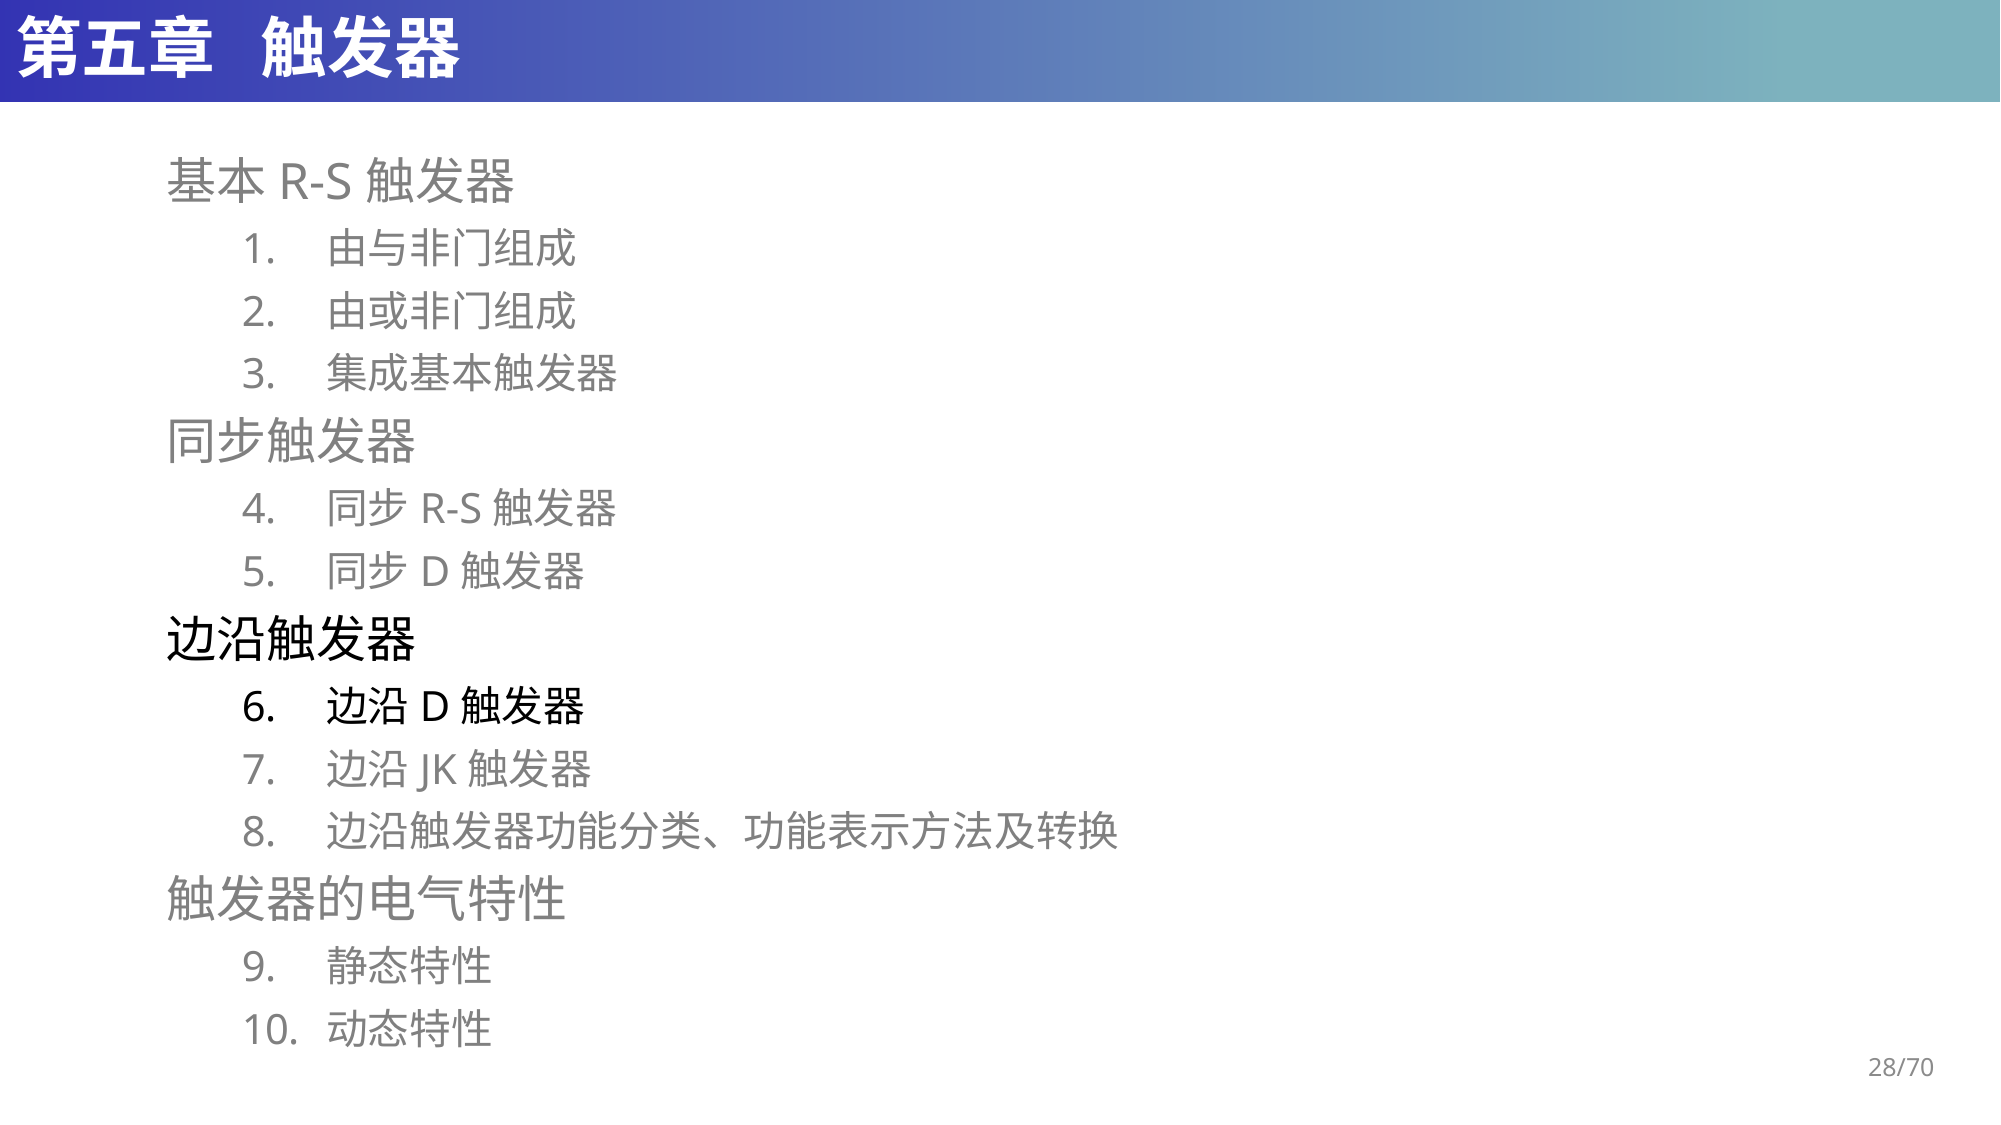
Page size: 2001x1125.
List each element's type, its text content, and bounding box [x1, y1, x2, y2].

slide_number 28/70 [1797, 1038, 1950, 1099]
text_box 基本R-S触发器 由与非门组成 由或非门组成 集成基本触发器 同步触发器 同步R-S触发器 同步D触发器 边沿触发器 边沿D触发器 边沿JK触发器 边沿触发器功能分类、功能表示方法及转换 触发器的电气特性 静态特性 动态特性 [152, 142, 1575, 1060]
title 第五章 触发器 [0, 0, 2000, 102]
